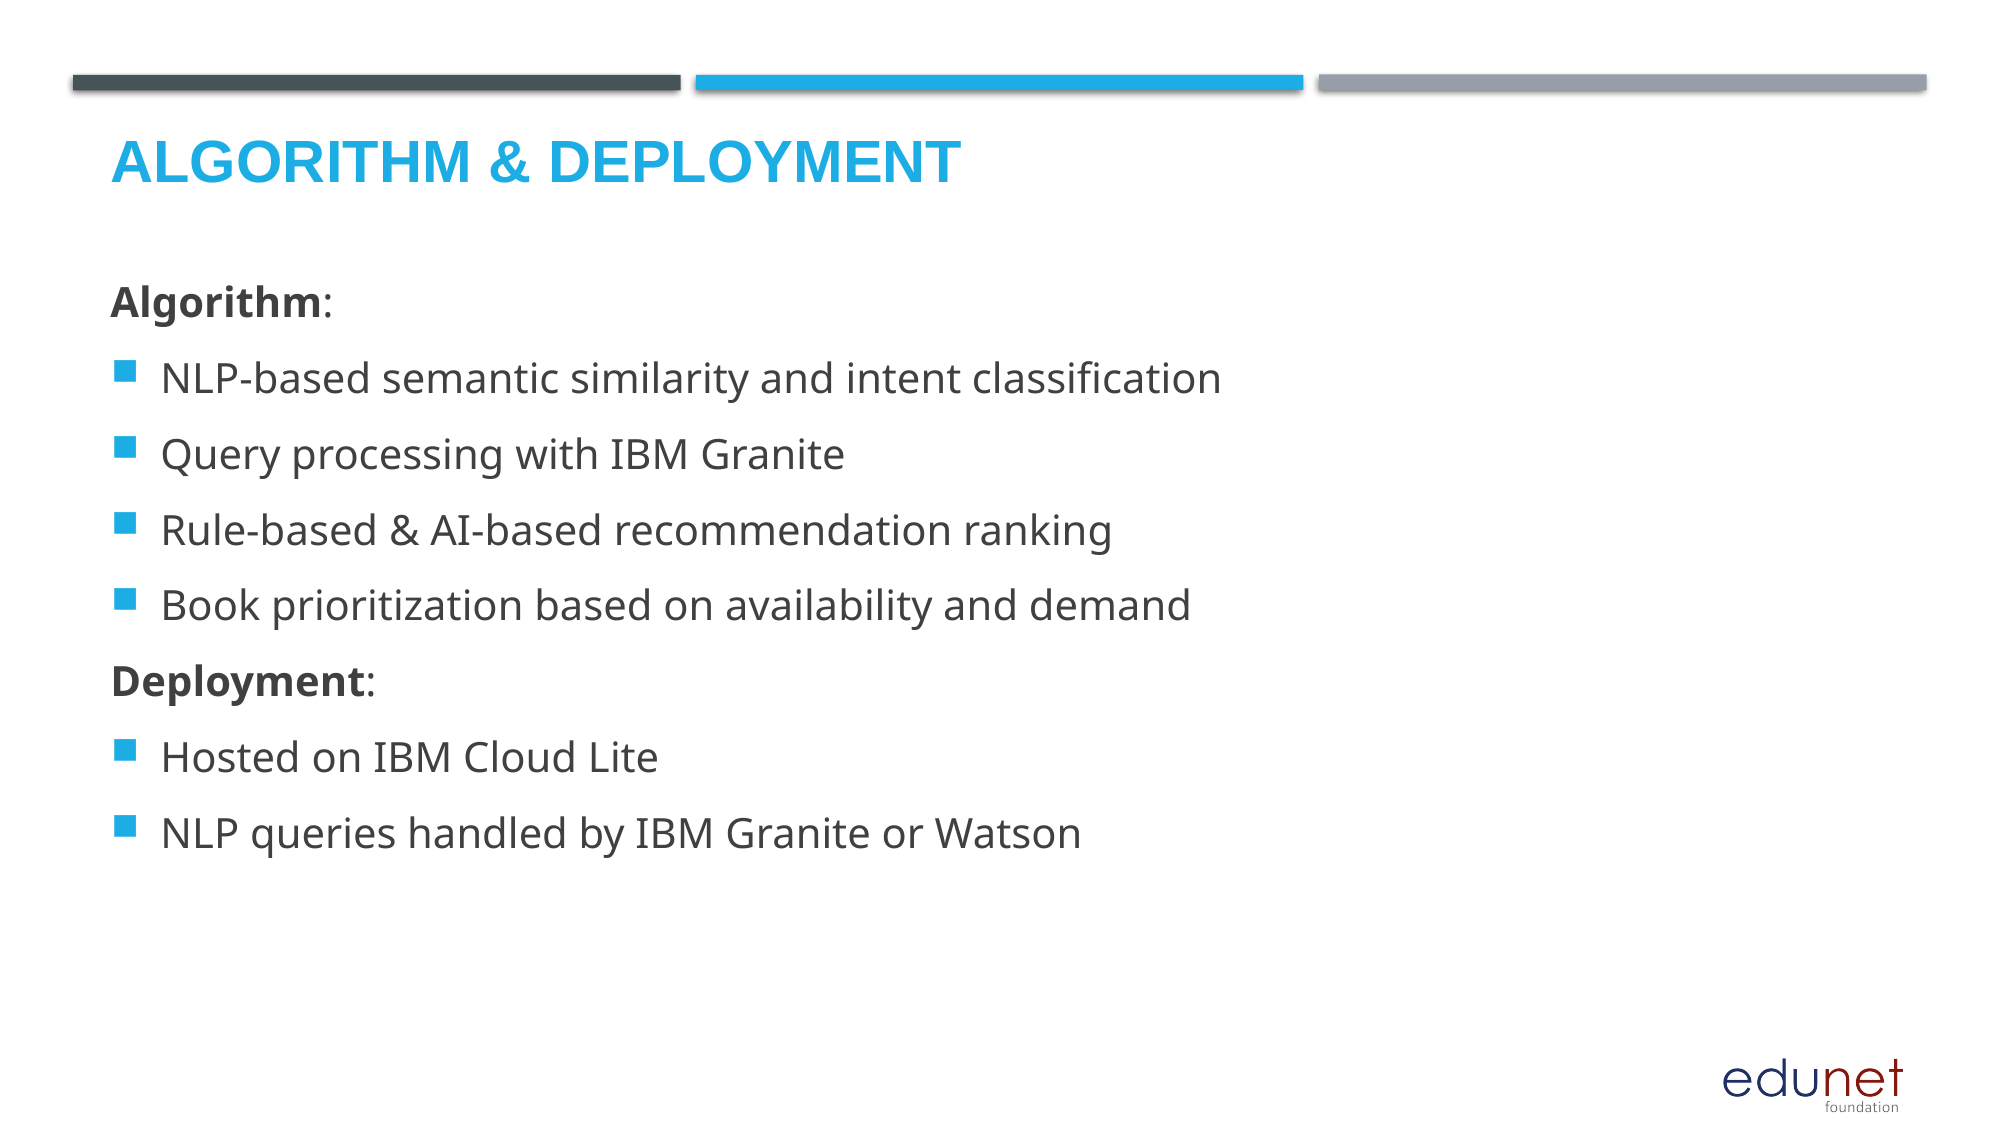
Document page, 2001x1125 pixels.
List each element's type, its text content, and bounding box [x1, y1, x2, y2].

picture [1719, 1056, 1905, 1116]
list Algorithm: NLP-based semantic similarity and intent classification Query processing with IBM Granite Rule-based & AI-based recommendation ranking Book prioritization based on availability and demand Deployment: Hosted on IBM Cloud Lite NLP queries handled by IBM Granite or Watson [95, 213, 1905, 981]
title Algorithm & Deployment [95, 115, 1905, 203]
